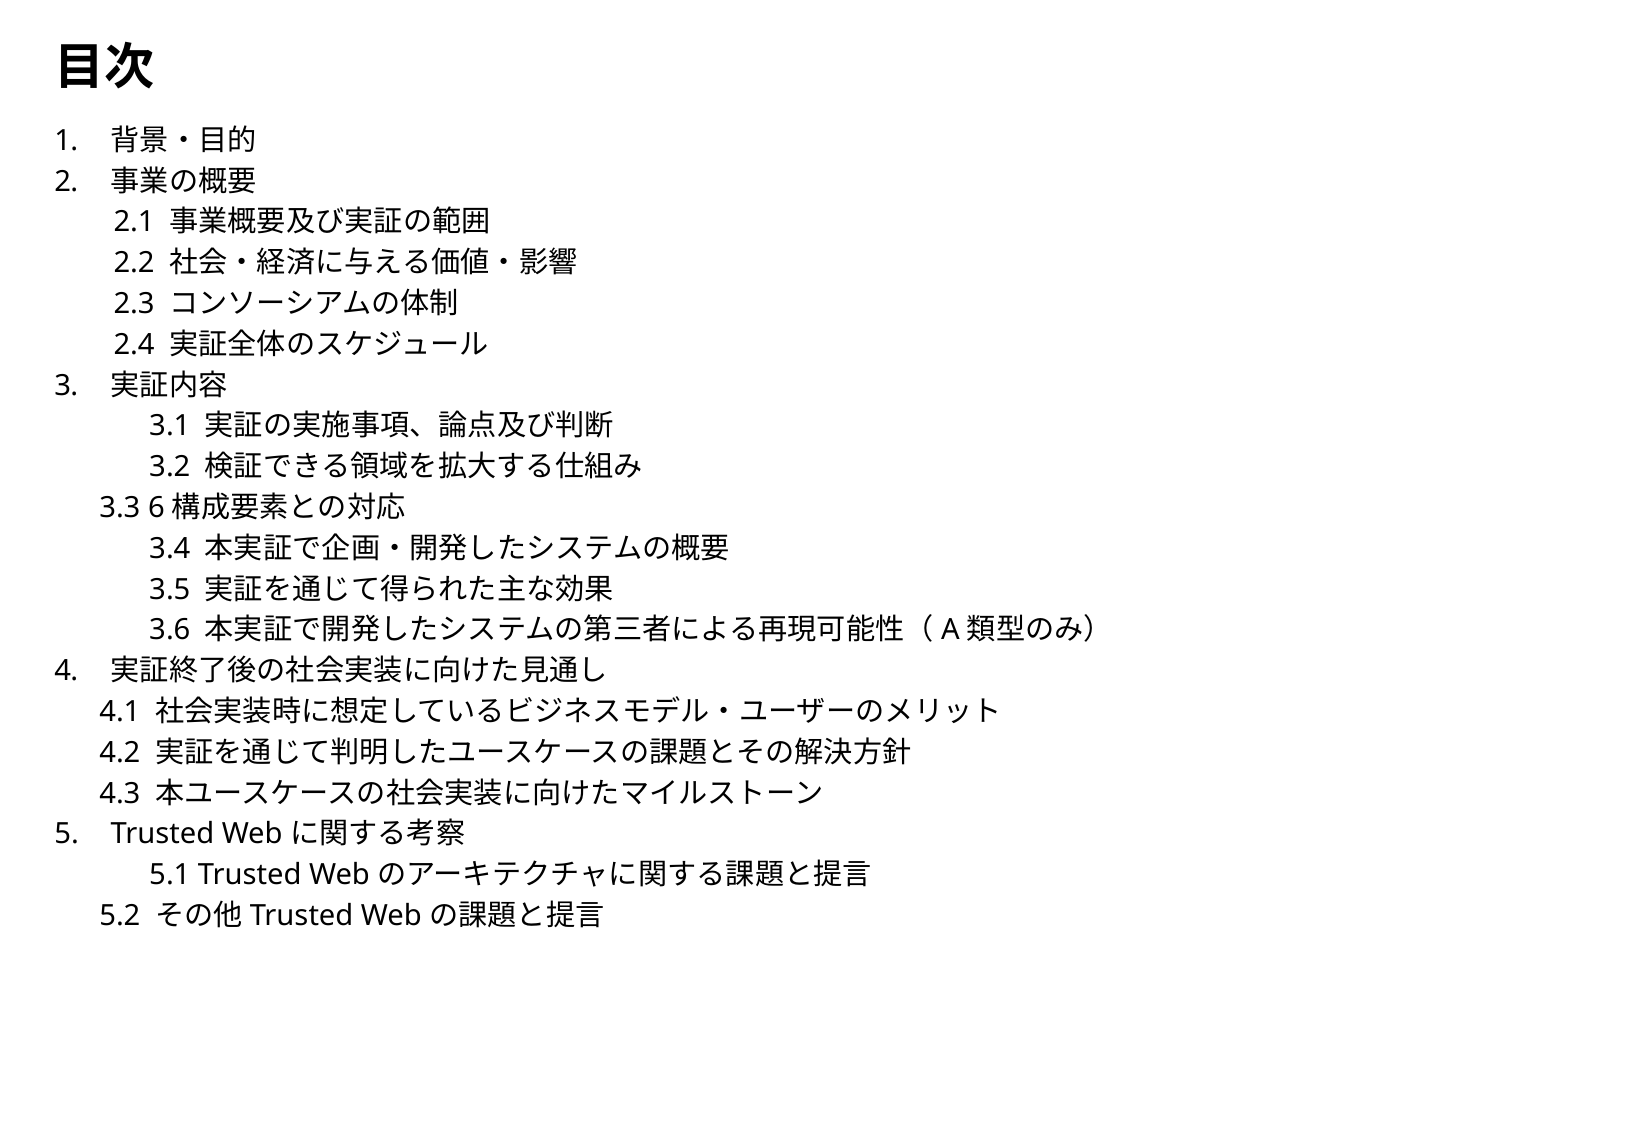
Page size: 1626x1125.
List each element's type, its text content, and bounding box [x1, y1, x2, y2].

list 背景・目的 事業の概要 2.1 事業概要及び実証の範囲 2.2 社会・経済に与える価値・影響 2.3 コンソーシアムの体制 2.4 実証全体のスケジュール 実証内容 3.1 実証の実施事項、論点及び判断 3.2 検証できる領域を拡大する仕組み 3.3 6構成要素との対応 3.4 本実証で企画・開発したシステムの概要 3.5 実証を通じて得られた主な効果 3.6 本実証で開発したシステムの第三者による再現可能性（A類型のみ） 実証終了後の社会実装に向けた見通し 4.1 社会実装時に想定しているビジネスモデル・ユーザーのメリット 4.2 実証を通じて判明したユースケースの課題とその解決方針 4.3 本ユースケースの社会実装に向けたマイルストーン Trusted Webに関する考察 5.1 Trusted Webのアーキテクチャに関する課題と提言 5.2 その他Trusted Webの課題と提言 [54, 113, 1256, 1065]
title 目次 [54, 26, 1256, 95]
